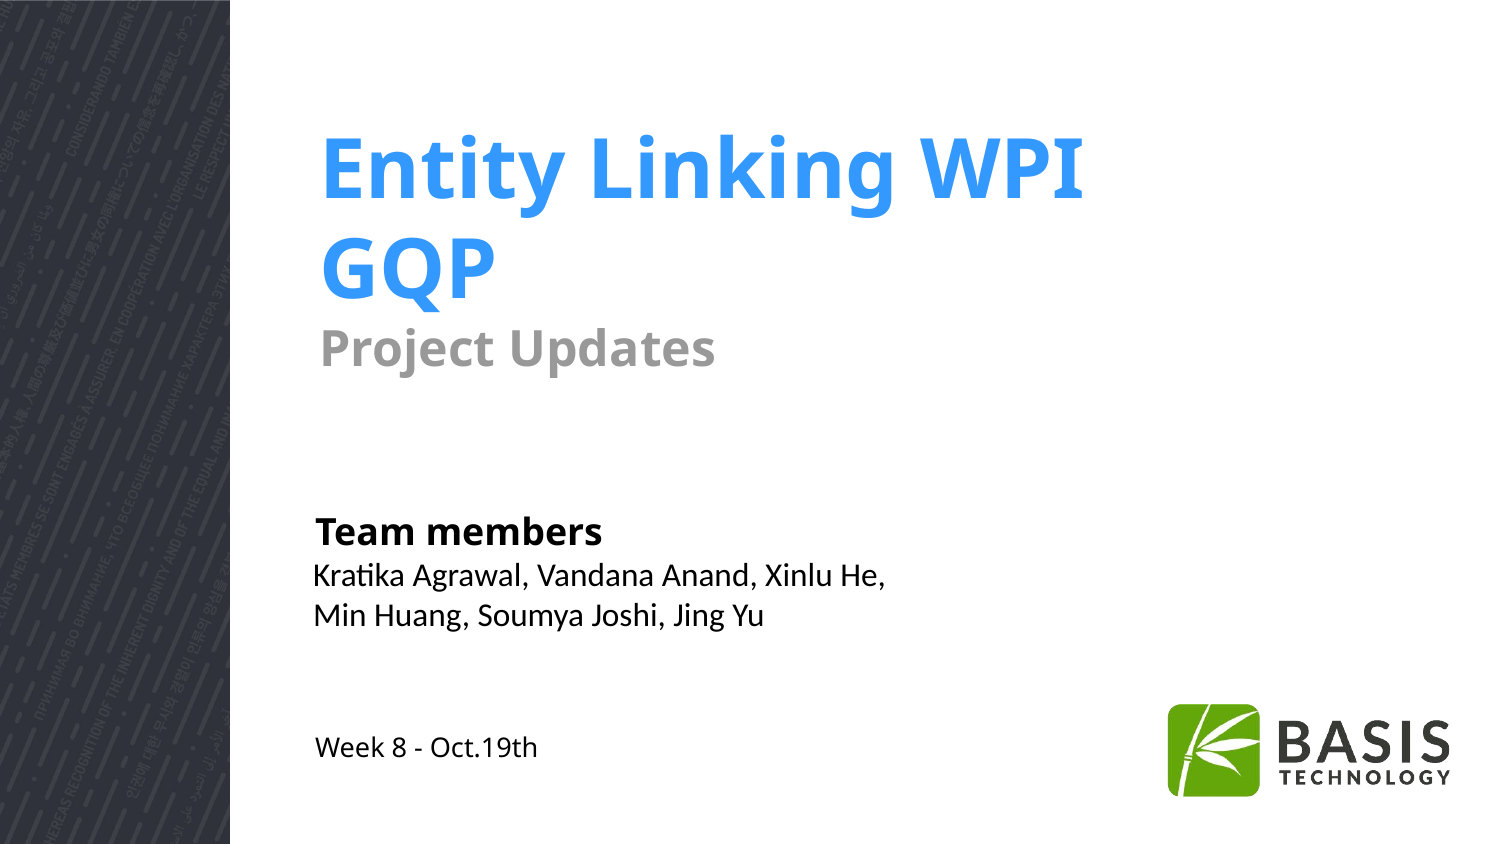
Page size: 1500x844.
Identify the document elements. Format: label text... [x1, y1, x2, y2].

text_box [1167, 704, 1450, 798]
text_box Team members Kratika Agrawal, Vandana Anand, Xinlu He, Min Huang, Soumya Joshi, Jing Yu Week 8 - Oct.19th [313, 506, 999, 665]
text_box [0, 0, 230, 844]
title Entity Linking WPI GQP Project Updates [317, 113, 1183, 465]
